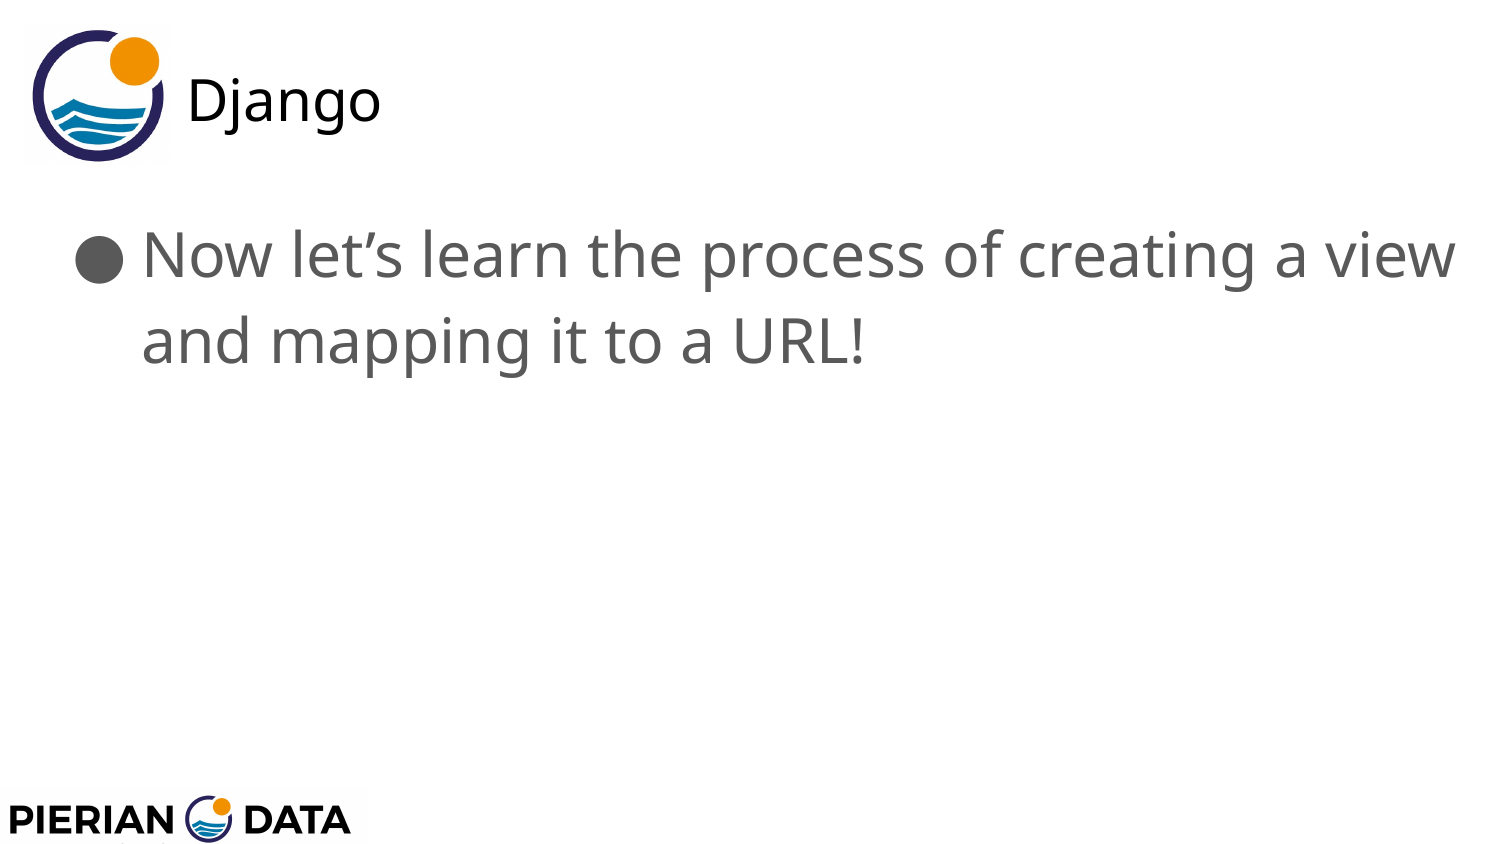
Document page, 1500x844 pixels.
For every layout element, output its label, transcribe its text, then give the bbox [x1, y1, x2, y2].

list Now let’s learn the process of creating a view and mapping it to a URL! [51, 189, 1478, 750]
title Django [176, 48, 1449, 143]
picture [0, 787, 368, 844]
picture [24, 24, 172, 167]
